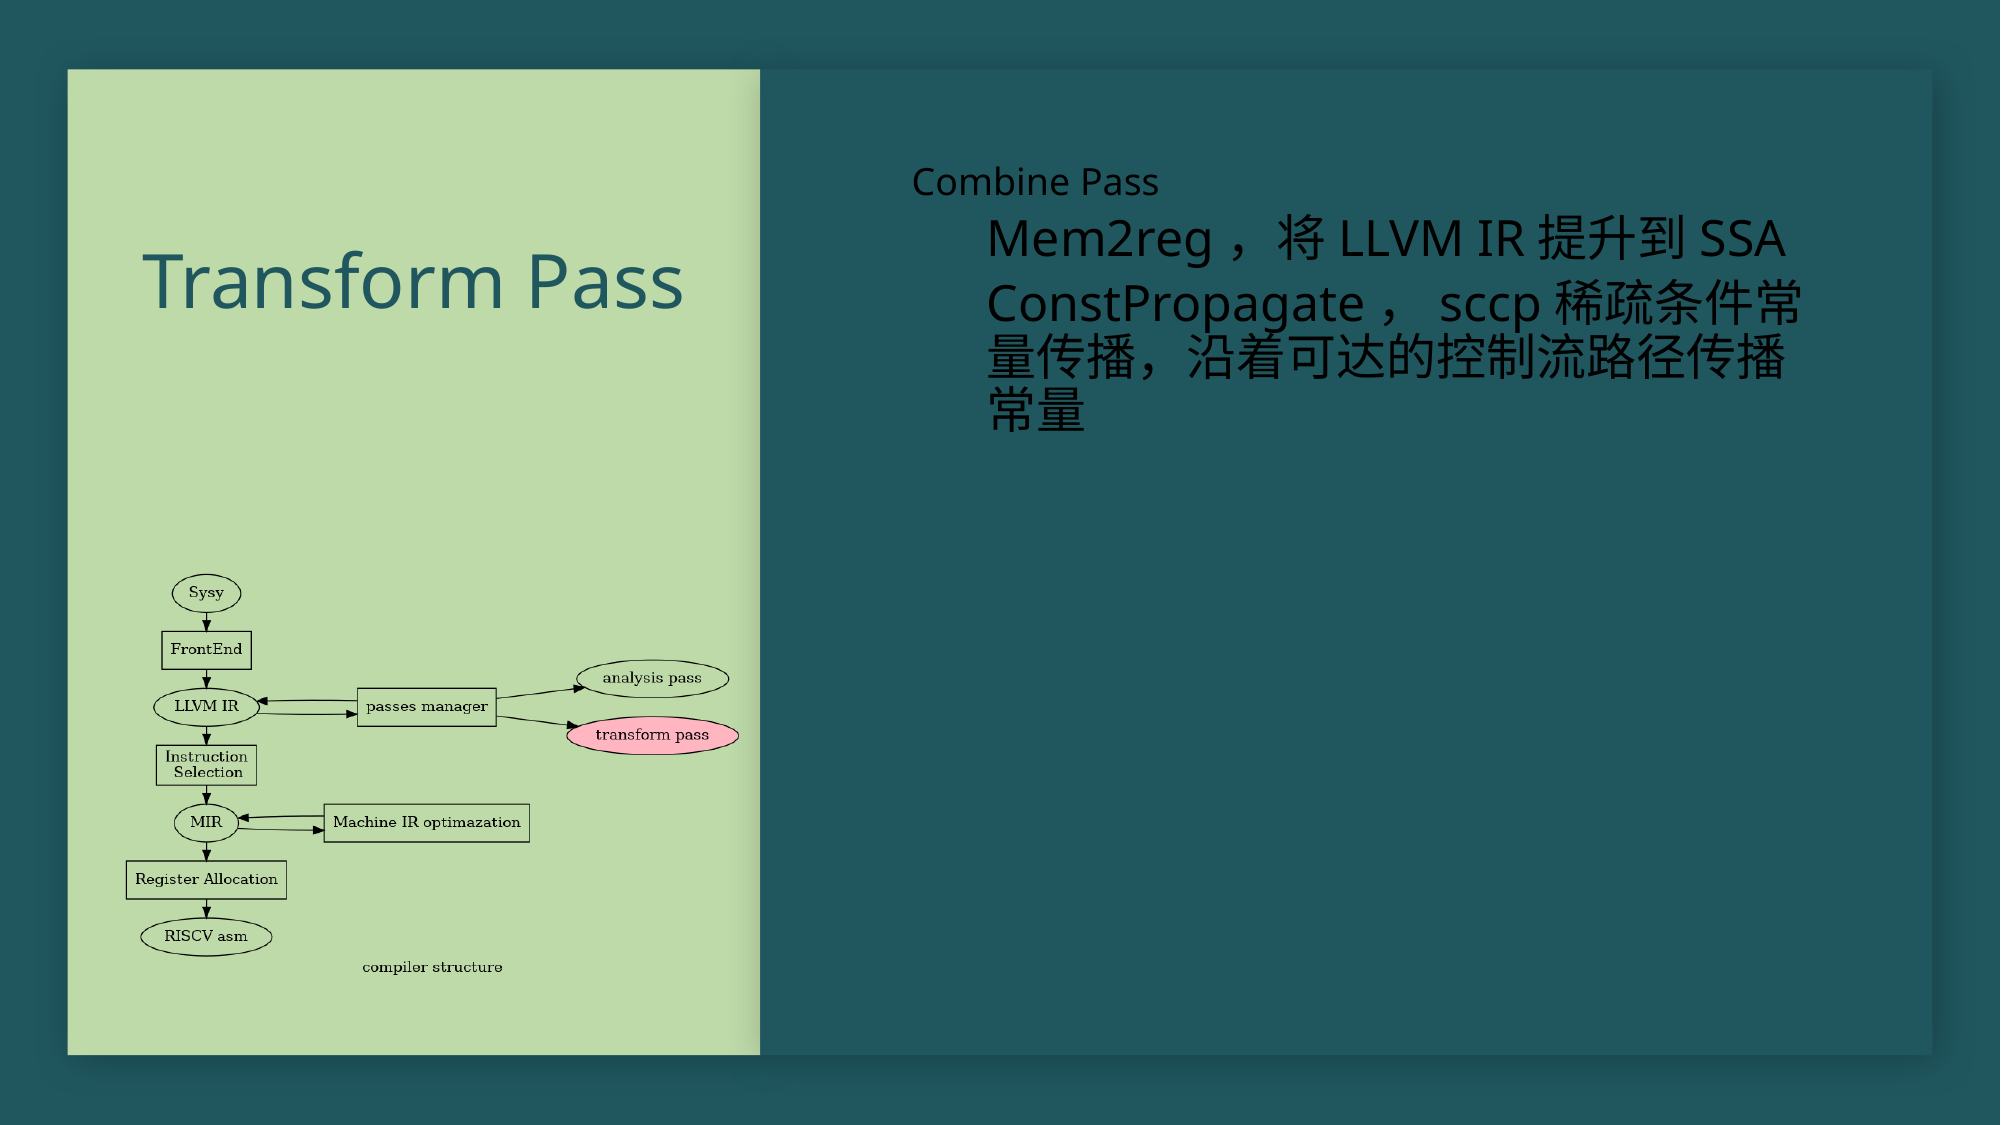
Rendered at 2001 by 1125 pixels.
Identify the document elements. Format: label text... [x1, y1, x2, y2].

text_box [1001, 185, 1668, 247]
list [122, 570, 742, 984]
list Combine Pass Mem2reg，将LLVM IR提升到SSA ConstPropagate，sccp稀疏条件常量传播，沿着可达的控制流路径传播常量 [859, 155, 1839, 1002]
title Transform Pass [86, 103, 742, 464]
